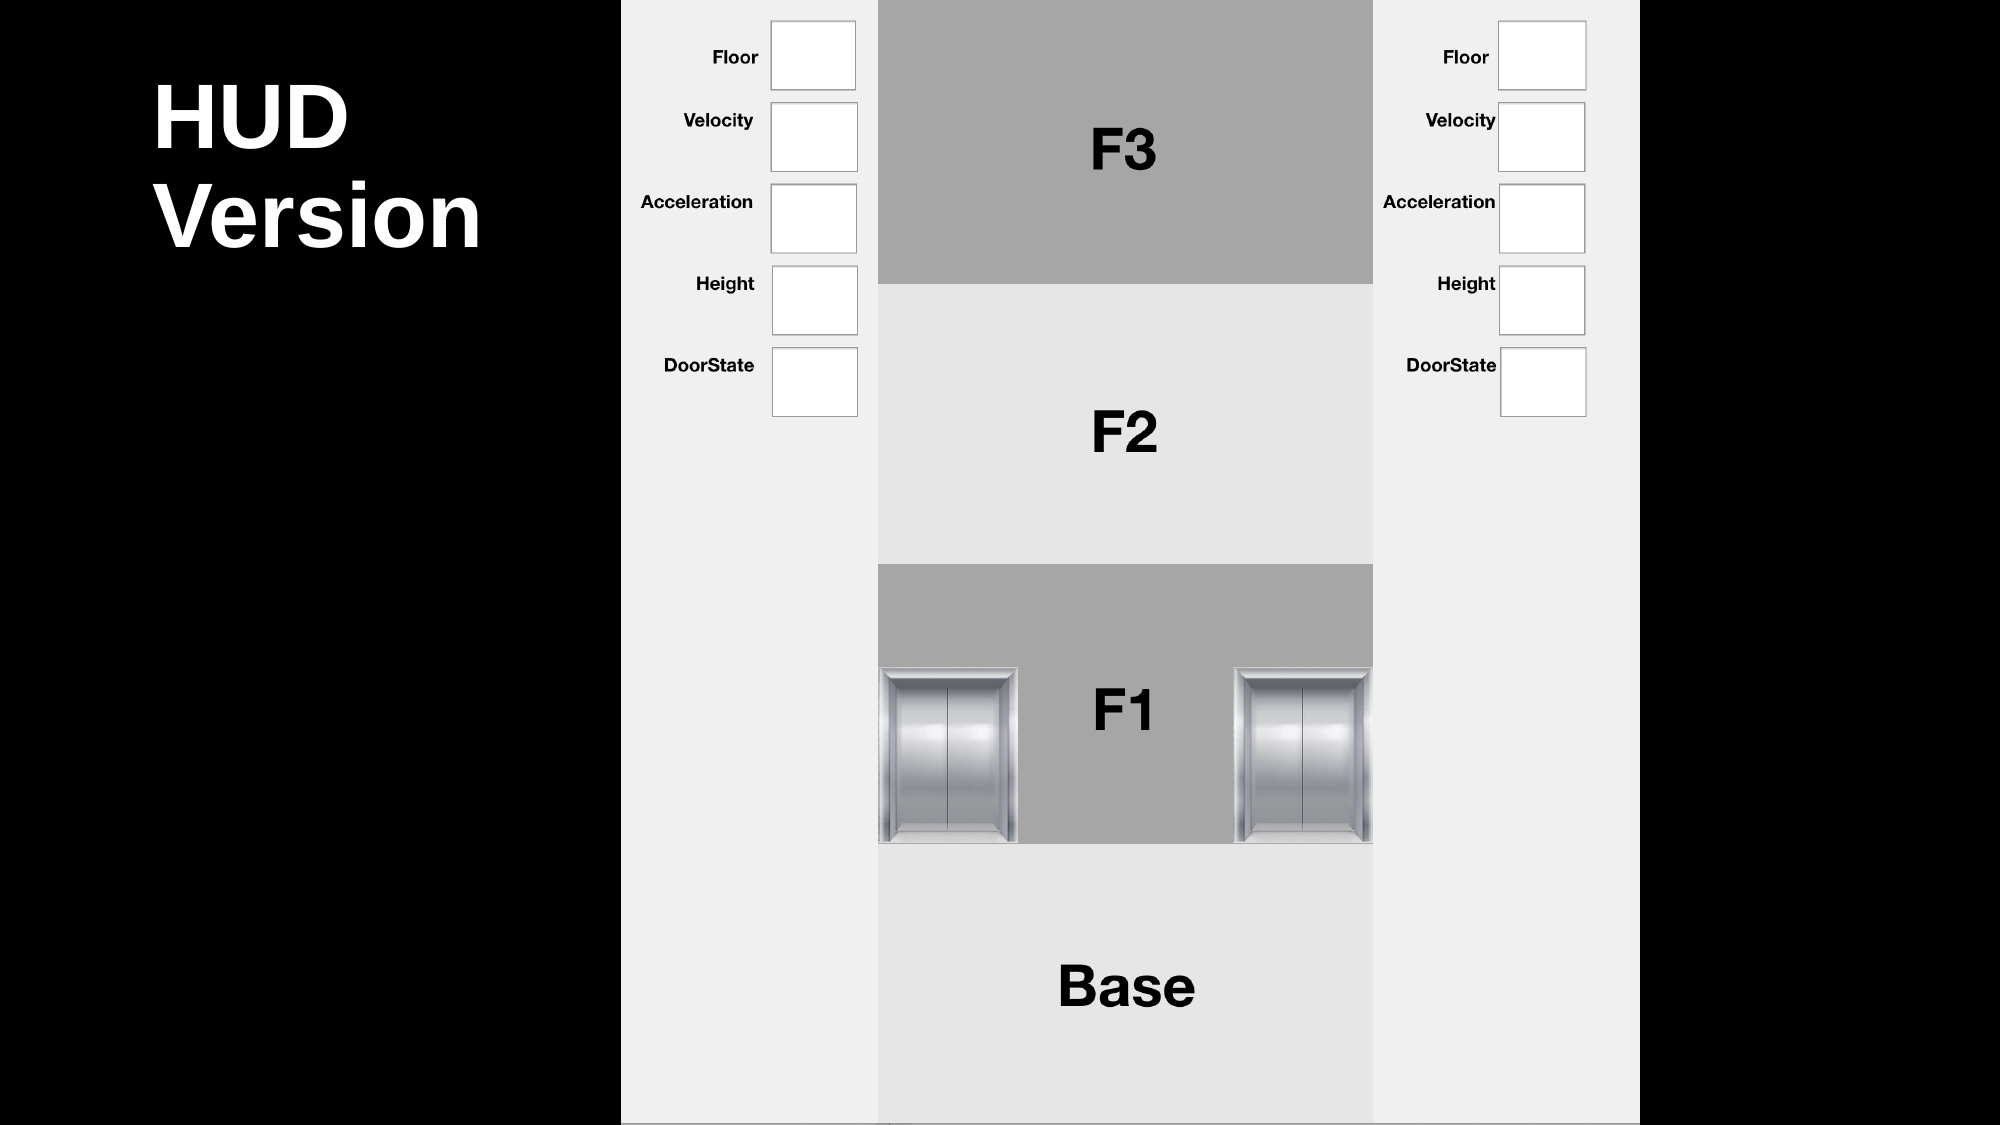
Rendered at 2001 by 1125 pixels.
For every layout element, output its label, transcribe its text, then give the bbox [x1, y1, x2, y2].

picture [621, 0, 1640, 1125]
title HUD Version [137, 59, 621, 278]
